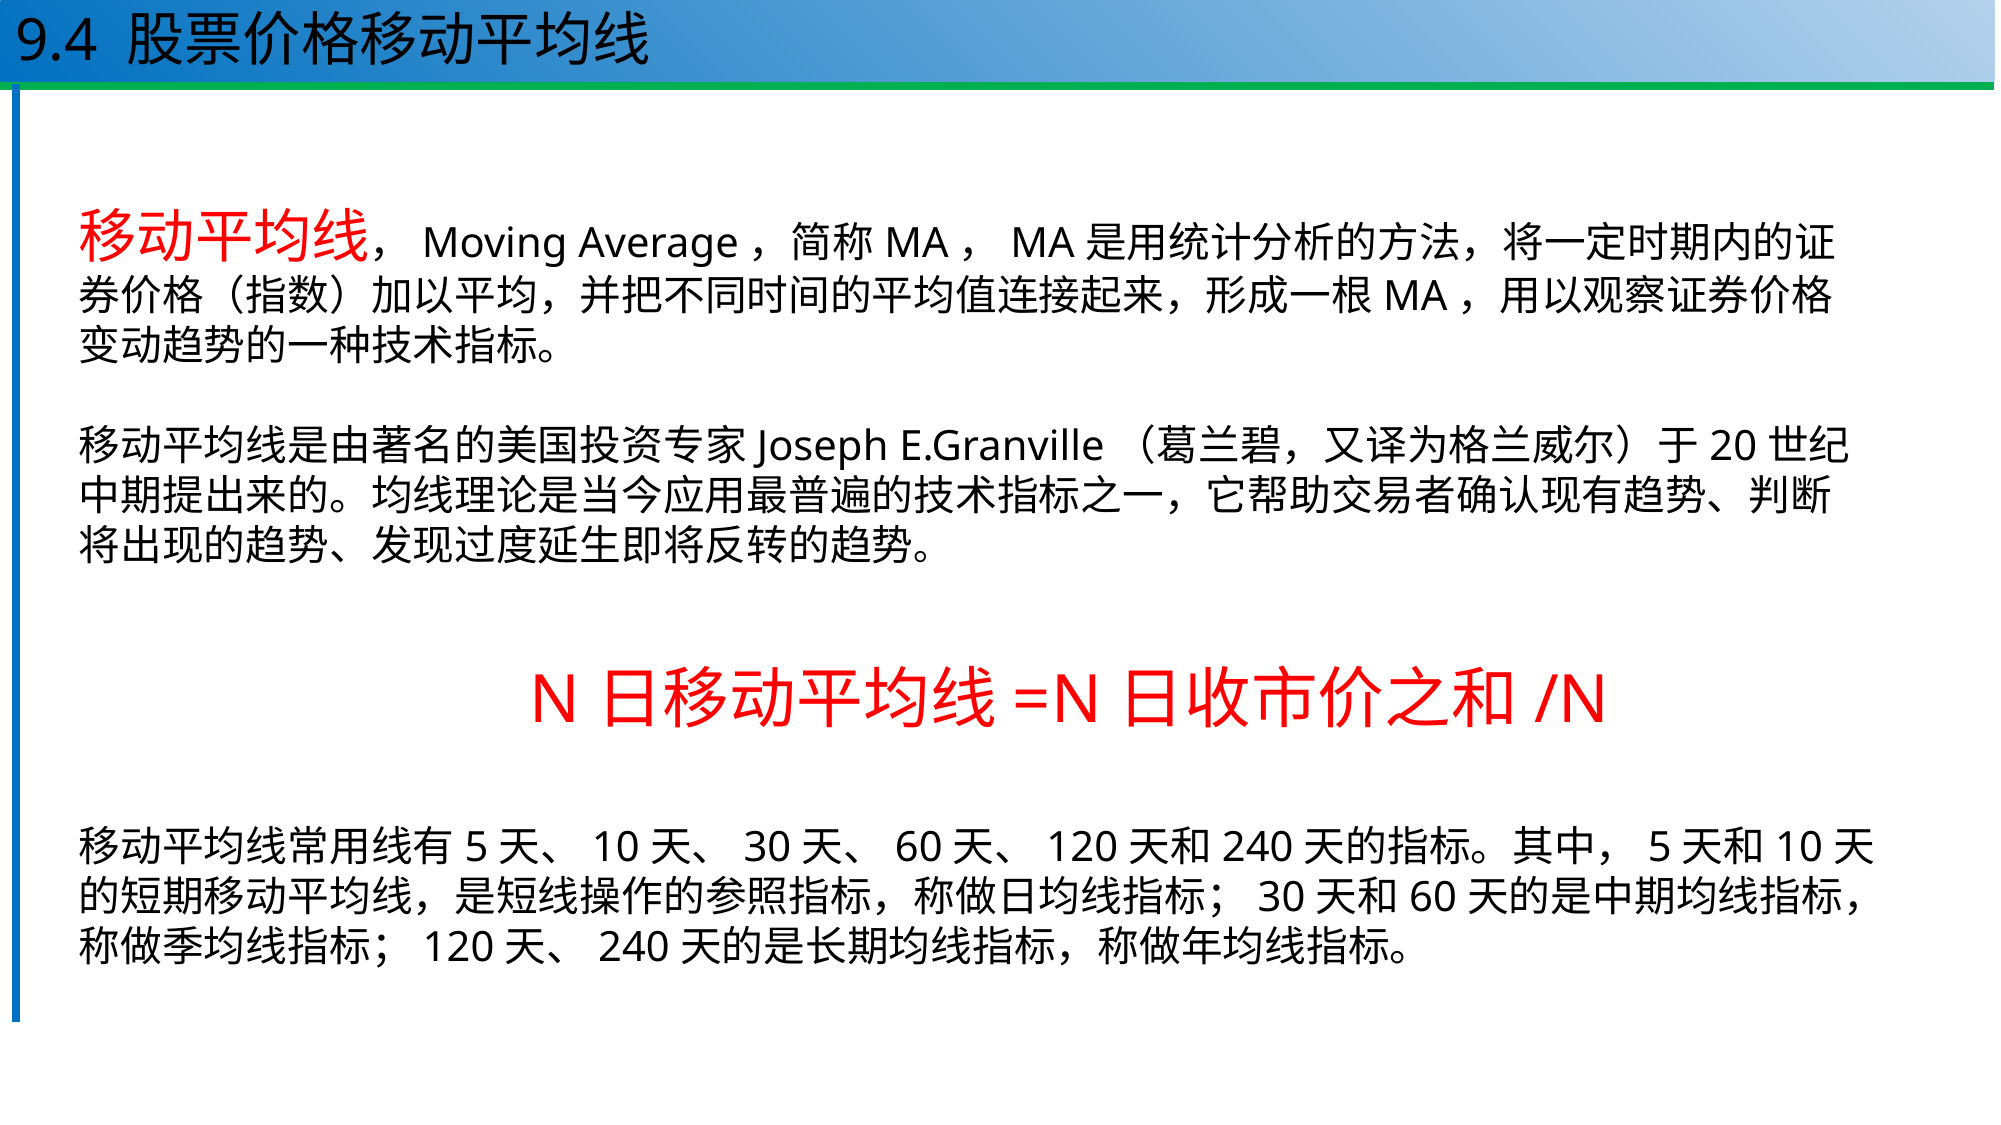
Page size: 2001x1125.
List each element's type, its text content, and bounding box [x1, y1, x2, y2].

text_box 移动平均线常用线有5天、10天、30天、60天、120天和240天的指标。其中，5天和10天的短期移动平均线，是短线操作的参照指标，称做日均线指标；30天和60天的是中期均线指标，称做季均线指标；120天、240天的是长期均线指标，称做年均线指标。 [64, 812, 1899, 978]
title 9.4 股票价格移动平均线 [0, 0, 1995, 82]
text_box 移动平均线，Moving Average，简称MA，MA是用统计分析的方法，将一定时期内的证券价格（指数）加以平均，并把不同时间的平均值连接起来，形成一根MA，用以观察证券价格变动趋势的一种技术指标。 移动平均线是由著名的美国投资专家Joseph E.Granville（葛兰碧，又译为格兰威尔）于20世纪中期提出来的。均线理论是当今应用最普遍的技术指标之一，它帮助交易者确认现有趋势、判断将出现的趋势、发现过度延生即将反转的趋势。 [64, 191, 1882, 577]
text_box [64, 123, 1983, 260]
text_box N日移动平均线=N日收市价之和/N [514, 648, 1824, 744]
